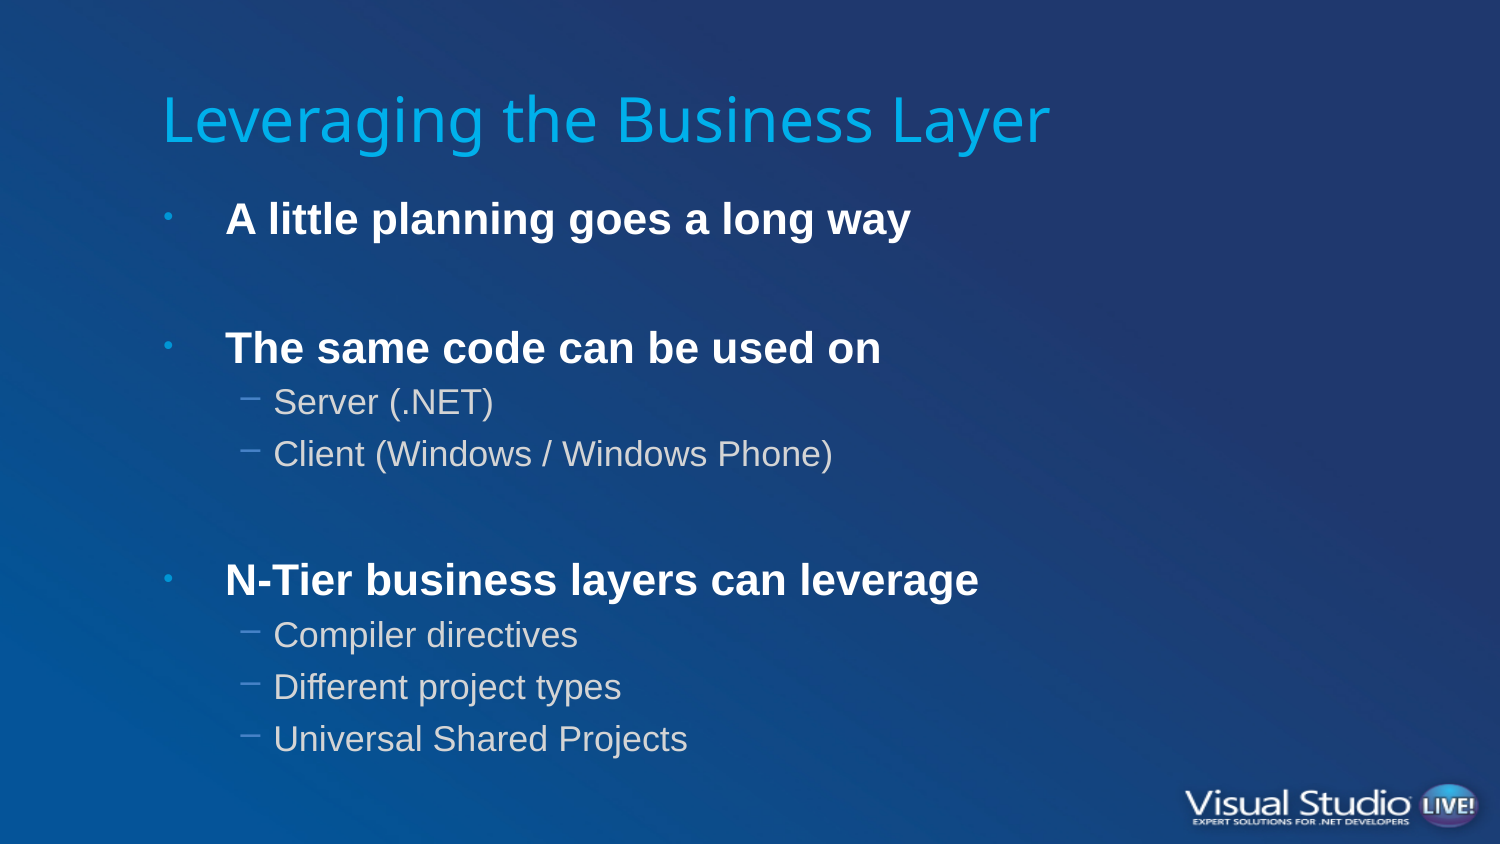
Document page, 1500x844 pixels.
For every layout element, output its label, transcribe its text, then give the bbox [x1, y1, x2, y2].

title Leveraging the Business Layer [146, 16, 1356, 163]
picture [0, 0, 1500, 844]
list A little planning goes a long way The same code can be used on Server (.NET) Client (Windows / Windows Phone) N-Tier business layers can leverage Compiler directives Different project types Universal Shared Projects [147, 182, 1357, 770]
